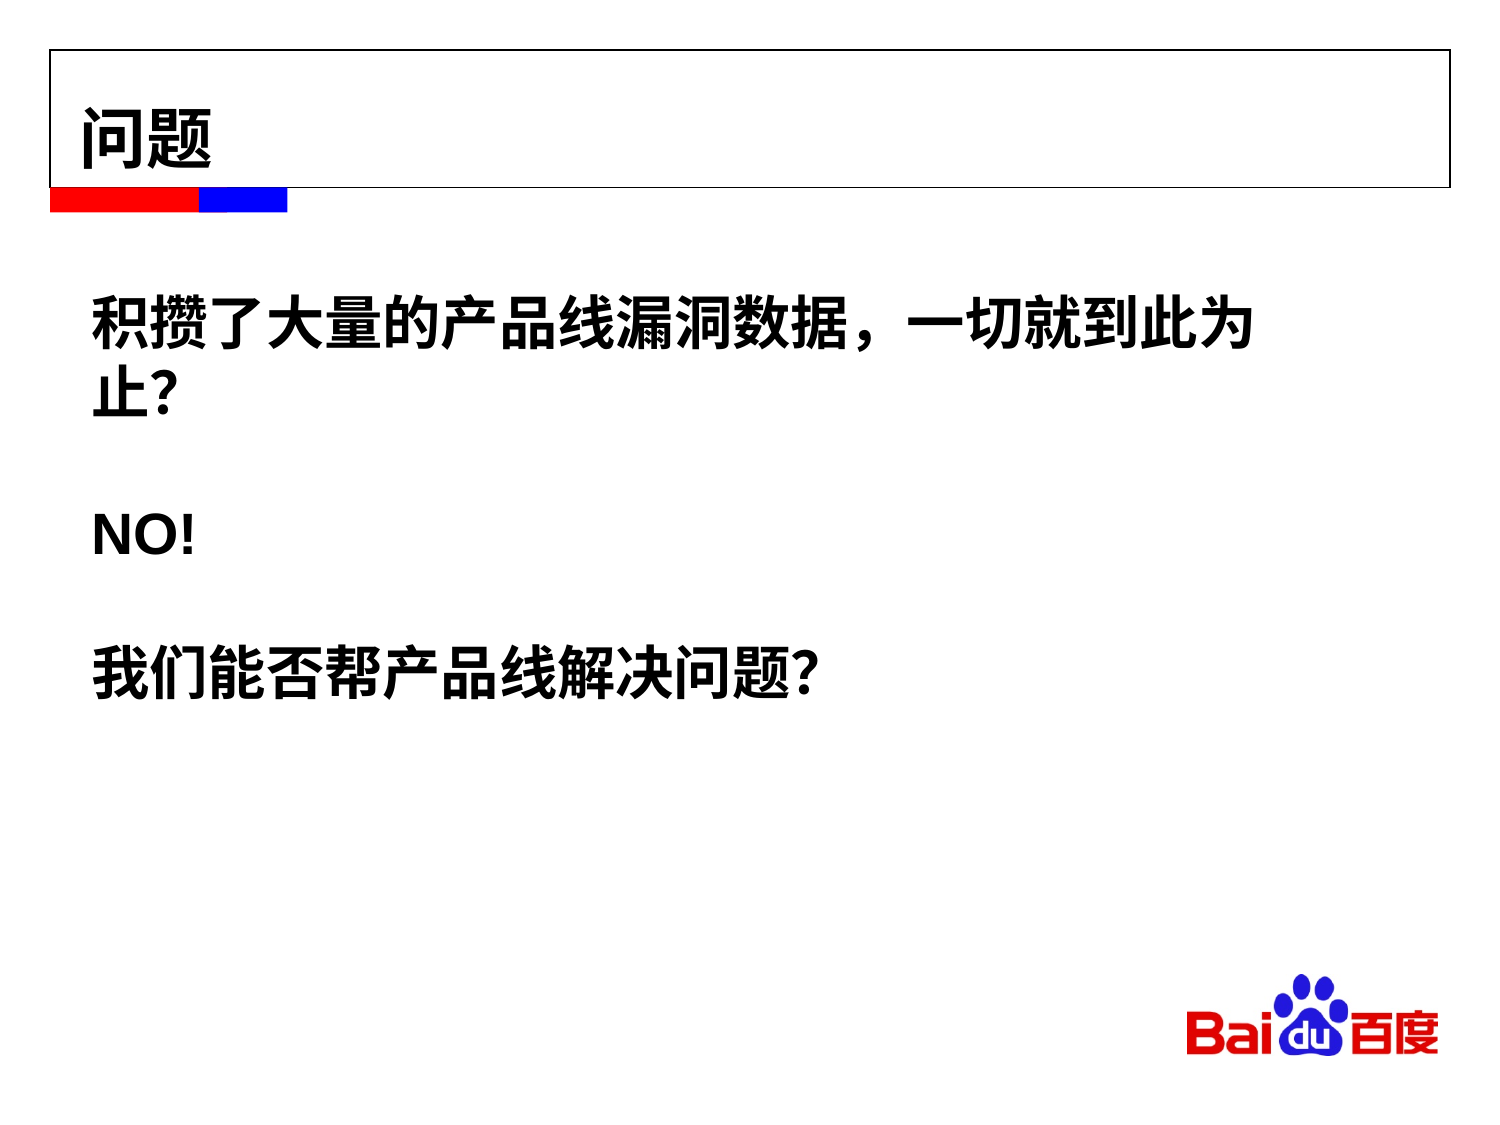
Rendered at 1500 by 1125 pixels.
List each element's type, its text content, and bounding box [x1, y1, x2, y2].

text_box 问题 [64, 89, 1243, 185]
text_box 积攒了大量的产品线漏洞数据，一切就到此为止？ NO! 我们能否帮产品线解决问题？ [76, 278, 1353, 854]
picture [1187, 974, 1438, 1056]
chart [702, 243, 1253, 622]
